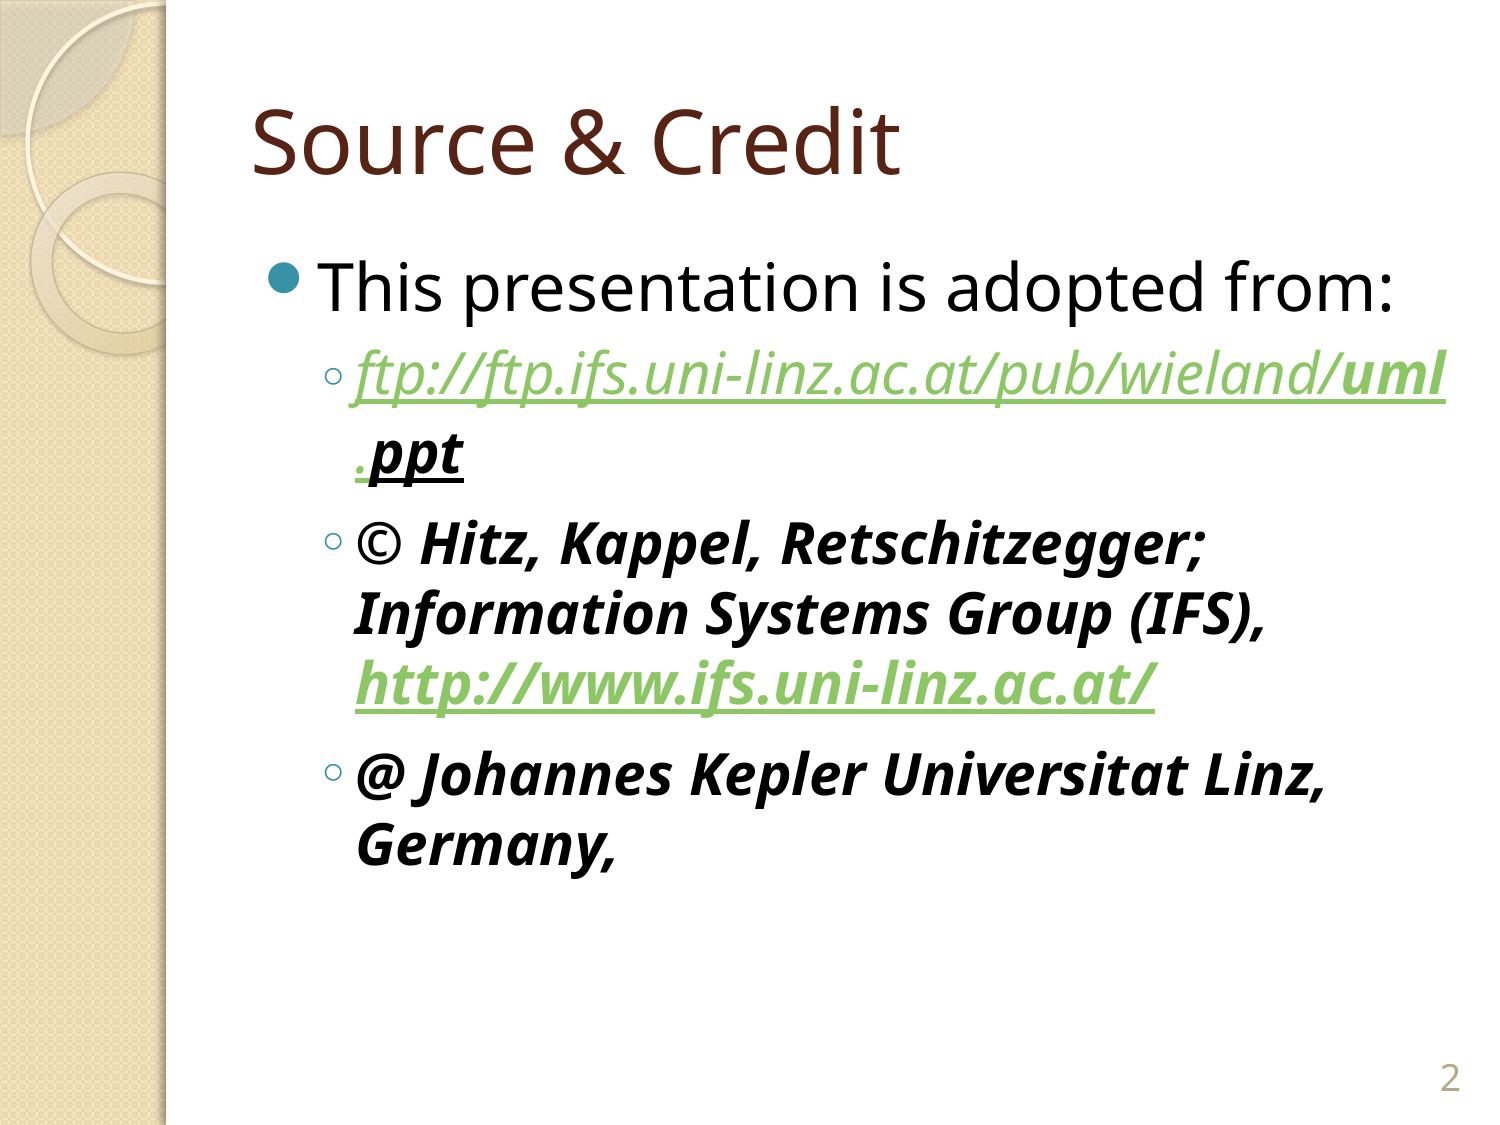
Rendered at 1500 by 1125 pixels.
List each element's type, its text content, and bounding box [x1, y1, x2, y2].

list This presentation is adopted from: ftp://ftp.ifs.uni-linz.ac.at/pub/wieland/uml.ppt © Hitz, Kappel, Retschitzegger; Information Systems Group (IFS), http://www.ifs.uni-linz.ac.at/ @ Johannes Kepler Universitat Linz, Germany, [235, 237, 1466, 1025]
title Source & Credit [235, 45, 1466, 233]
slide_number 2 [1413, 1034, 1488, 1113]
